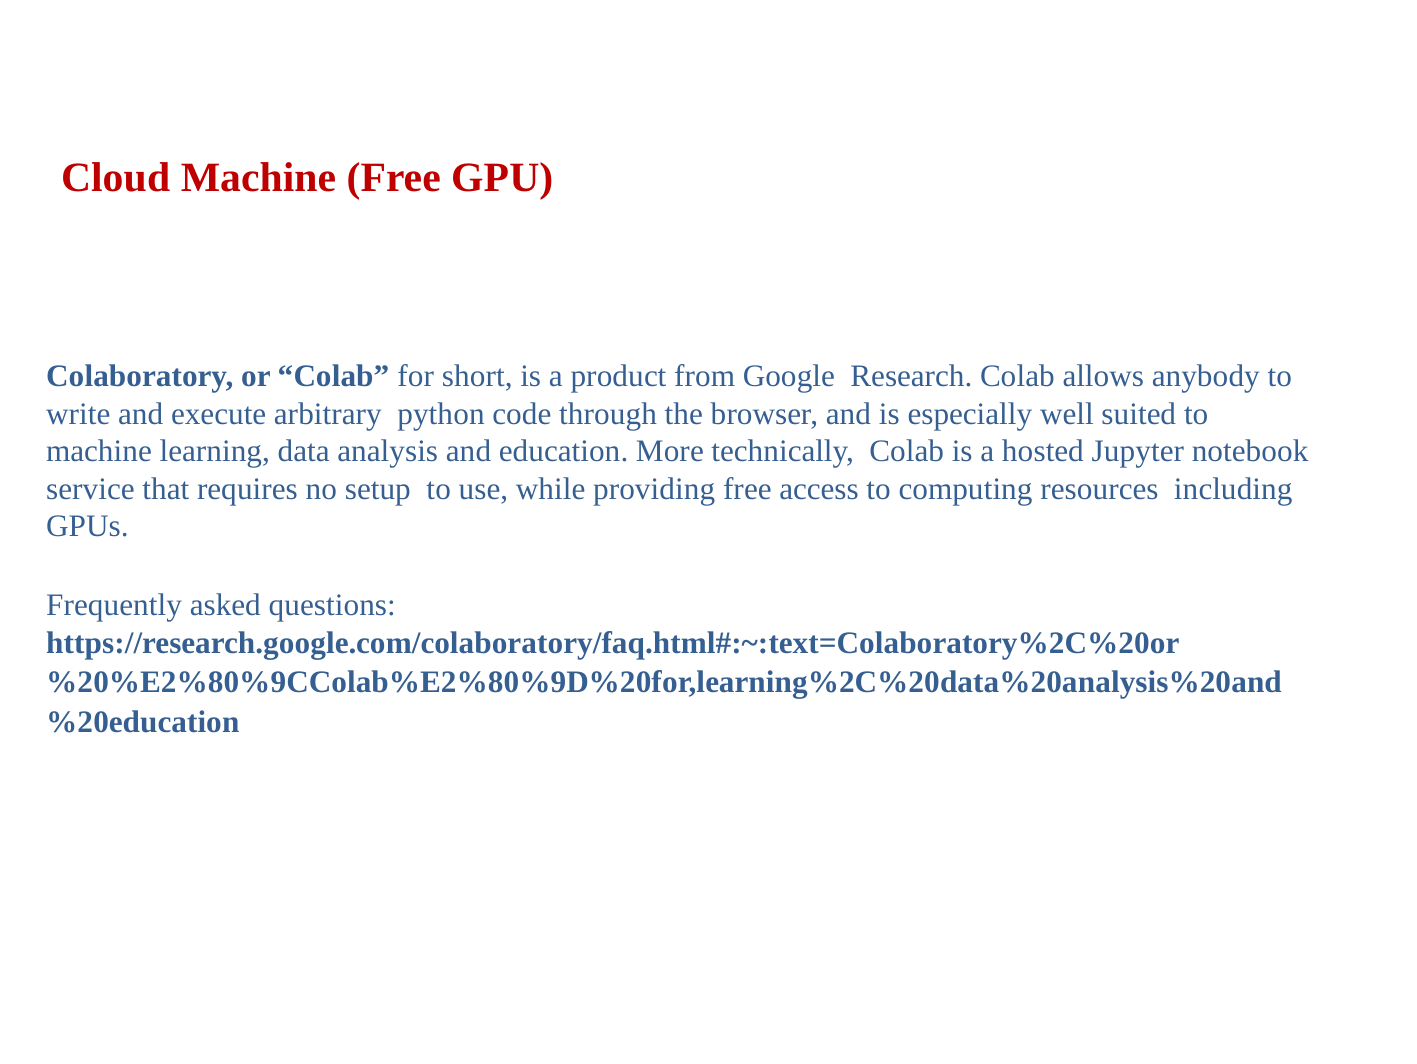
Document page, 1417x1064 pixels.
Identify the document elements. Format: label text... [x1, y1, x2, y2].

text_box Colaboratory, or “Colab” for short, is a product from Google Research. Colab allows anybody to write and execute arbitrary python code through the browser, and is especially well suited to machine learning, data analysis and education. More technically, Colab is a hosted Jupyter notebook service that requires no setup to use, while providing free access to computing resources including GPUs. Frequently asked questions: https://research.google.com/colaboratory/faq.html#:~:text=Colaboratory%2C%20or %20%E2%80%9CColab%E2%80%9D%20for,learning%2C%20data%20analysis%20and %20education [44, 353, 1329, 739]
text_box Cloud Machine (Free GPU) [58, 147, 709, 328]
